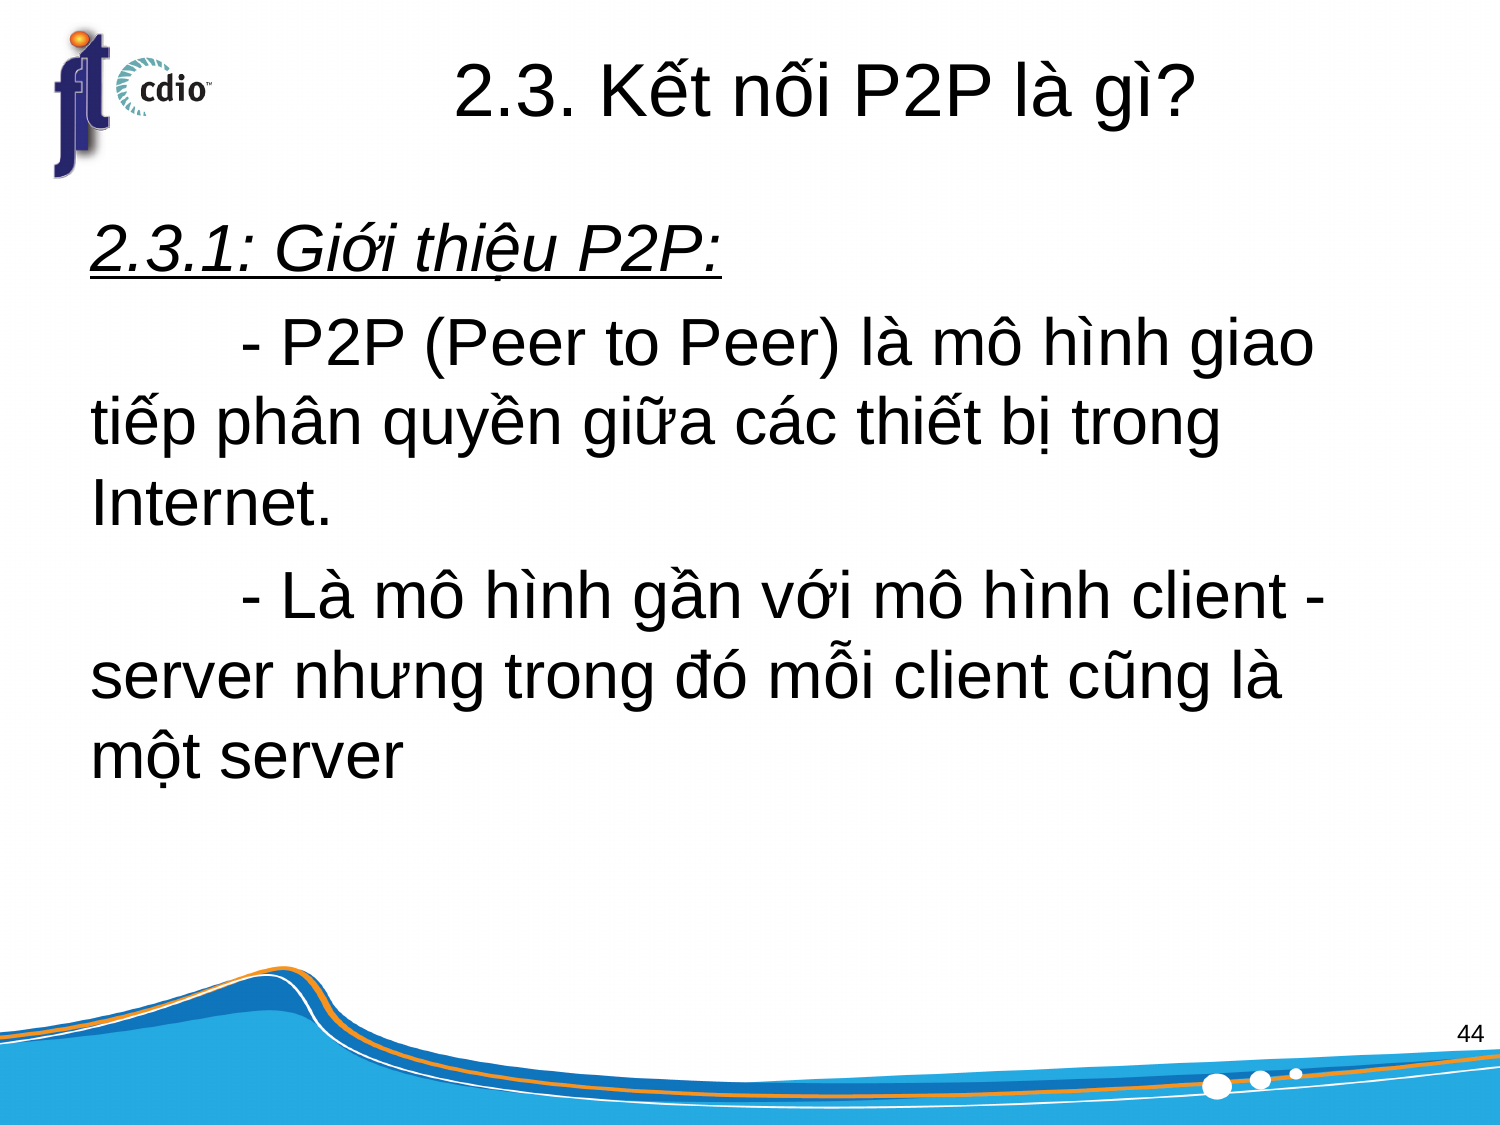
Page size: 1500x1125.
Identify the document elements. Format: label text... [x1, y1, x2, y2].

slide_number 44 [1149, 1002, 1500, 1063]
picture [0, 0, 1500, 1125]
title 2.3. Kết nối P2P là gì? [226, 6, 1425, 166]
list 2.3.1: Giới thiệu P2P: - P2P (Peer to Peer) là mô hình giao tiếp phân quyền giữa các thiết bị trong Internet. - Là mô hình gần với mô hình client -server nhưng trong đó mỗi client cũng là một server [75, 197, 1425, 977]
